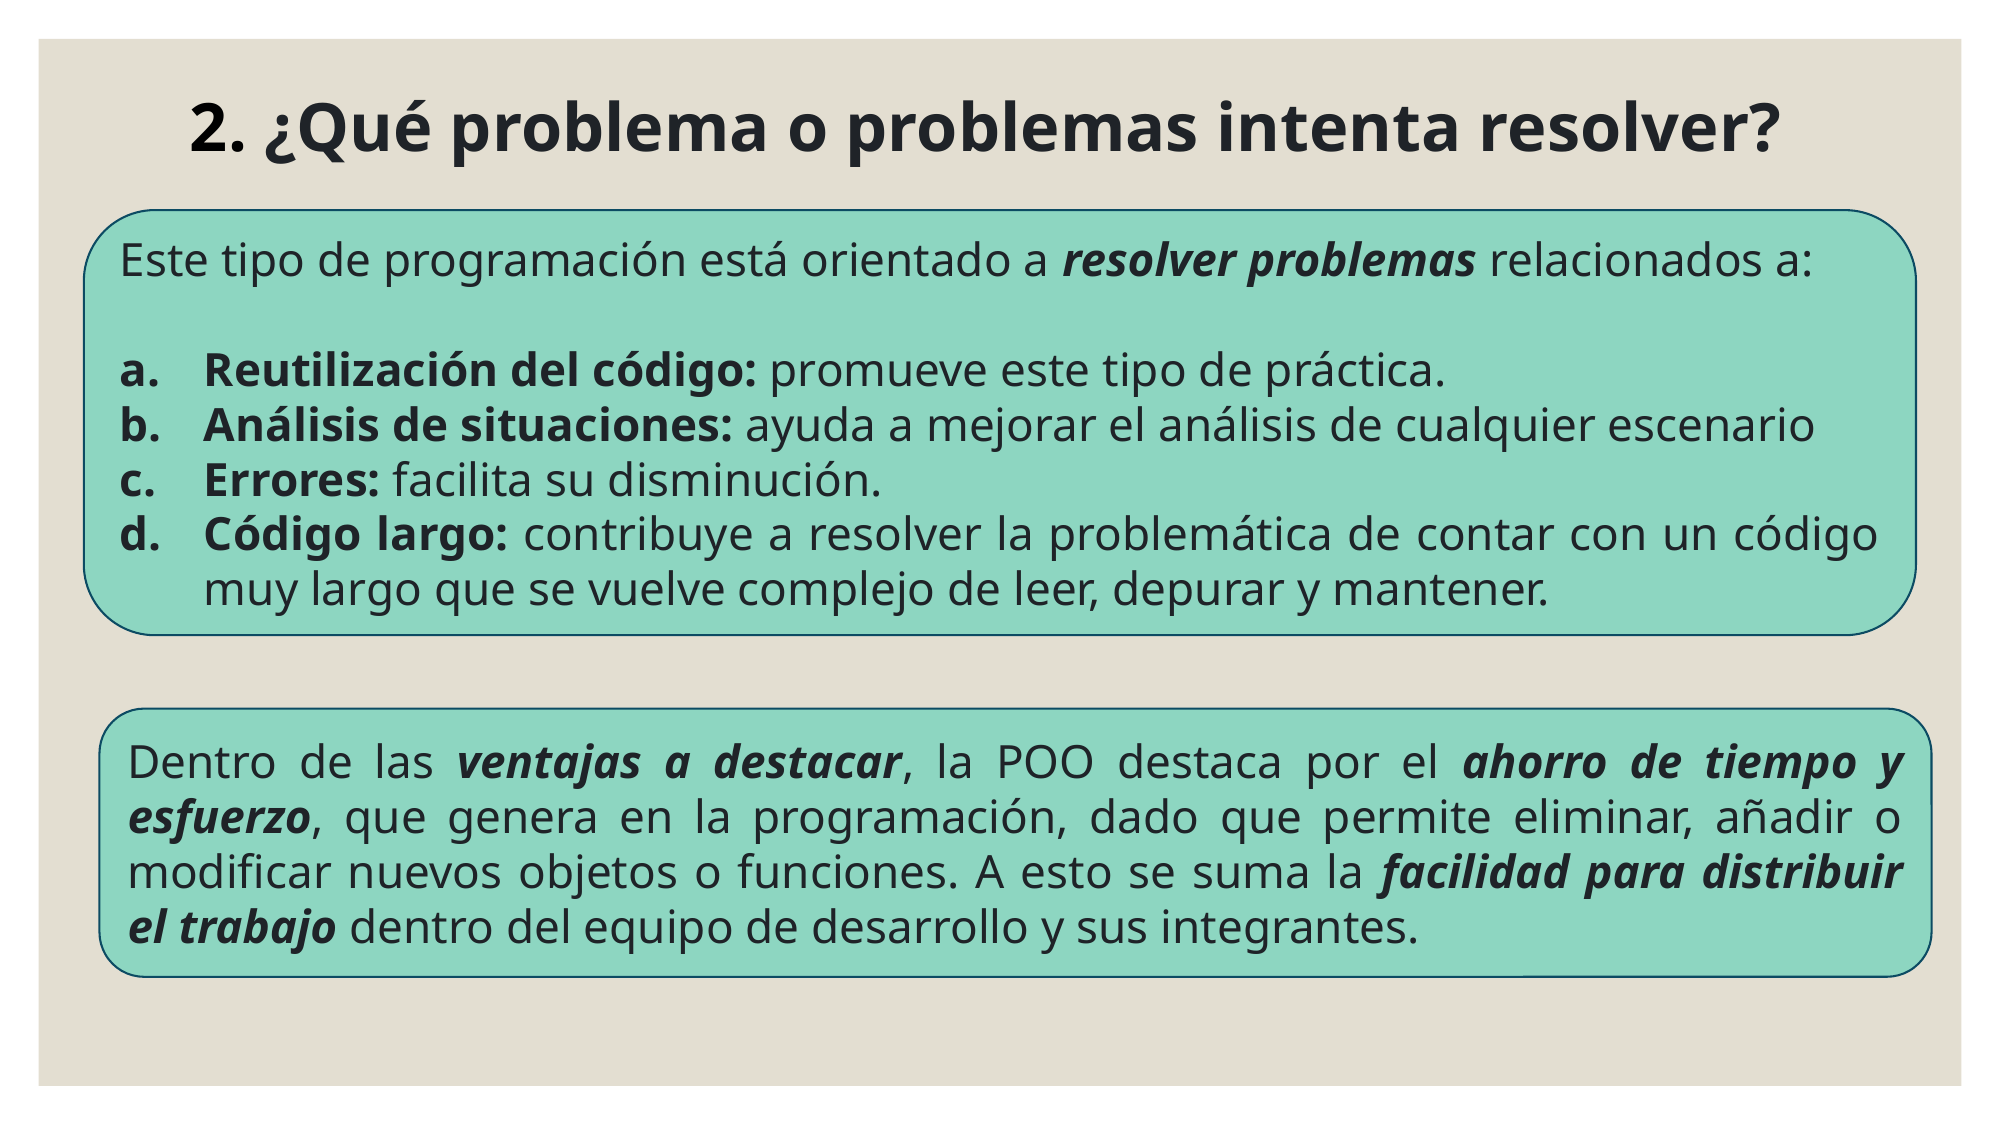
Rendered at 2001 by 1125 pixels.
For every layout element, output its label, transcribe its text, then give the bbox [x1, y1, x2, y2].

title 2. ¿Qué problema o problemas intenta resolver? [174, 48, 1825, 209]
text_box Dentro de las ventajas a destacar, la POO destaca por el ahorro de tiempo y esfuerzo, que genera en la programación, dado que permite eliminar, añadir o modificar nuevos objetos o funciones. A esto se suma la facilidad para distribuir el trabajo dentro del equipo de desarrollo y sus integrantes. [98, 707, 1933, 978]
text_box Este tipo de programación está orientado a resolver problemas relacionados a: Reutilización del código: promueve este tipo de práctica. Análisis de situaciones: ayuda a mejorar el análisis de cualquier escenario Errores: facilita su disminución. Código largo: contribuye a resolver la problemática de contar con un código muy largo que se vuelve complejo de leer, depurar y mantener. [82, 209, 1918, 637]
